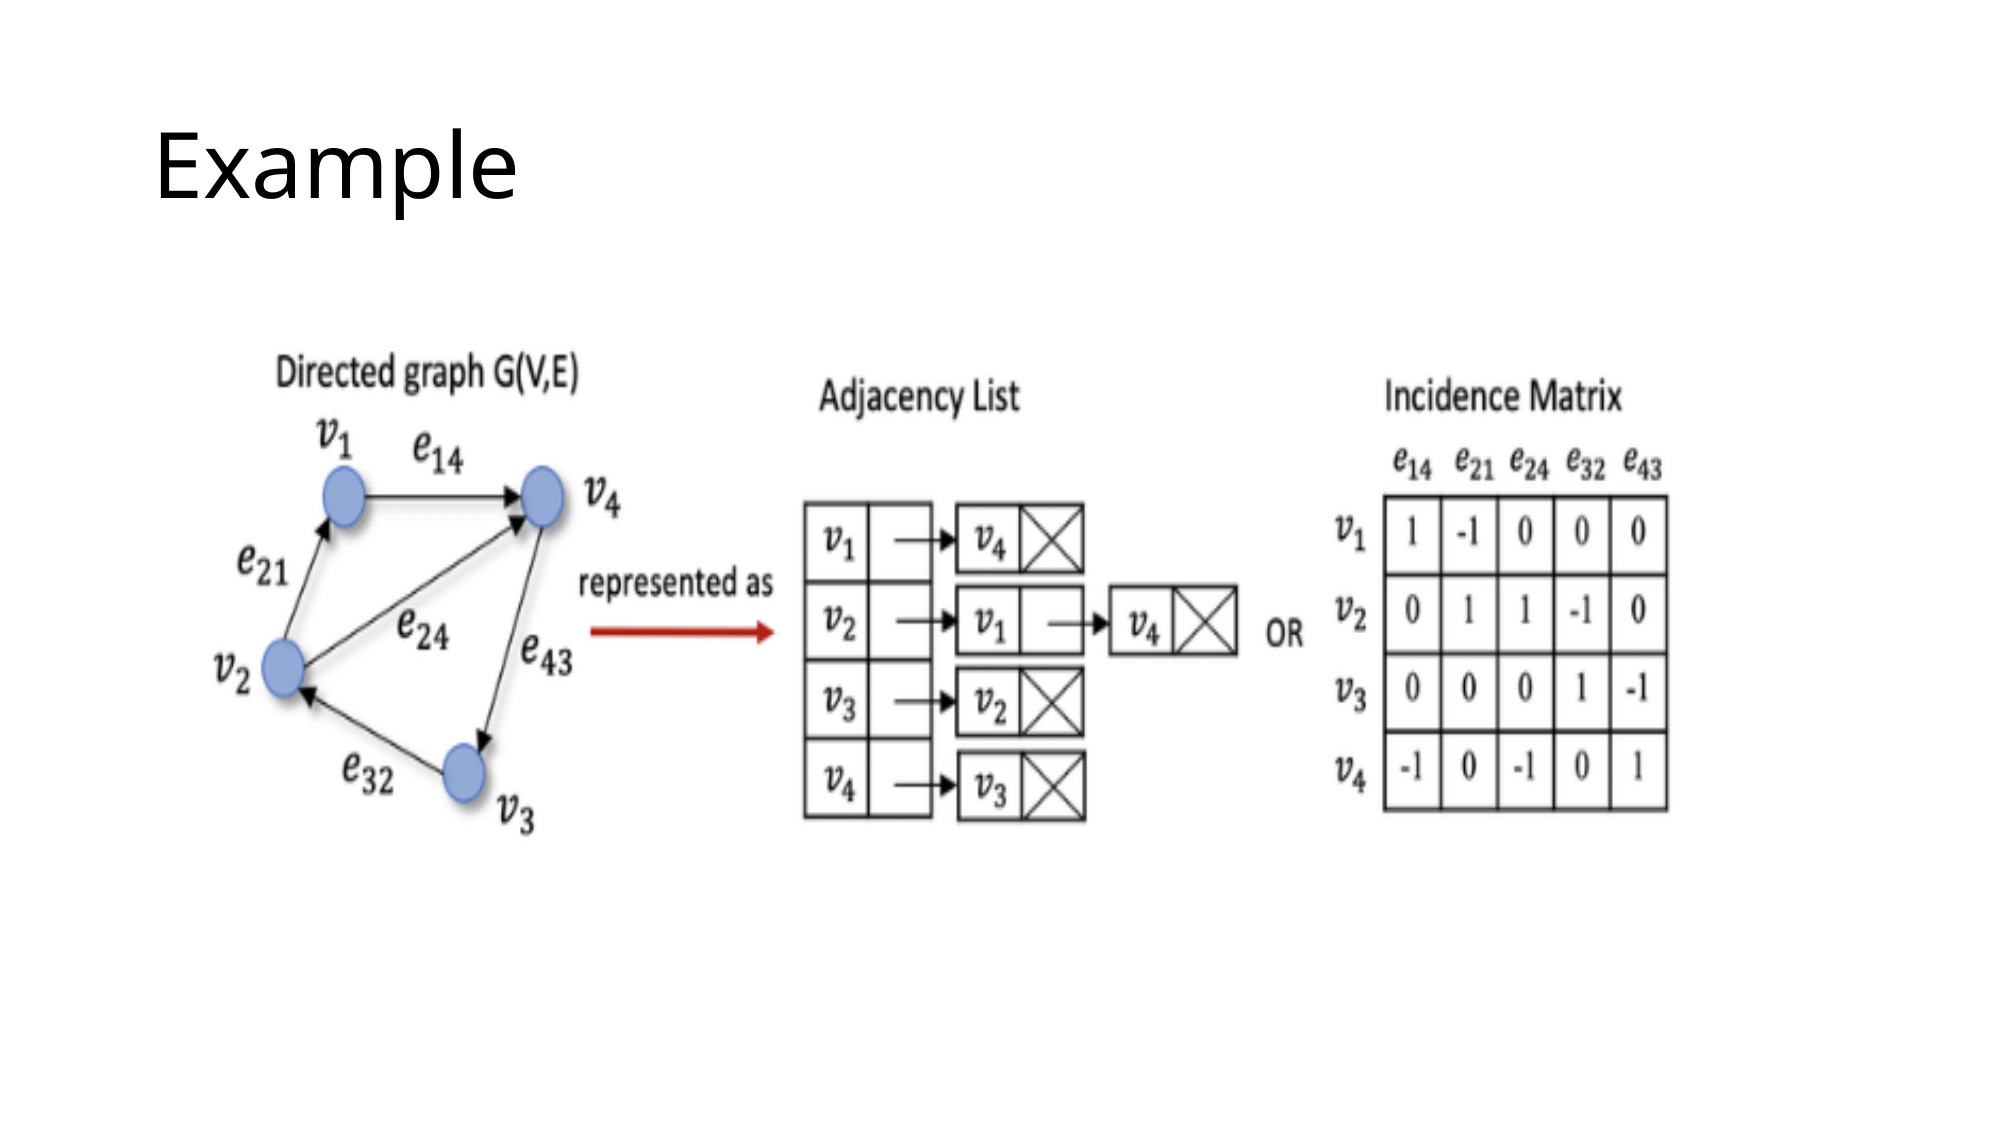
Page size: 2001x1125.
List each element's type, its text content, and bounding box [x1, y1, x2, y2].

title Example [137, 59, 1863, 278]
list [185, 277, 1698, 881]
